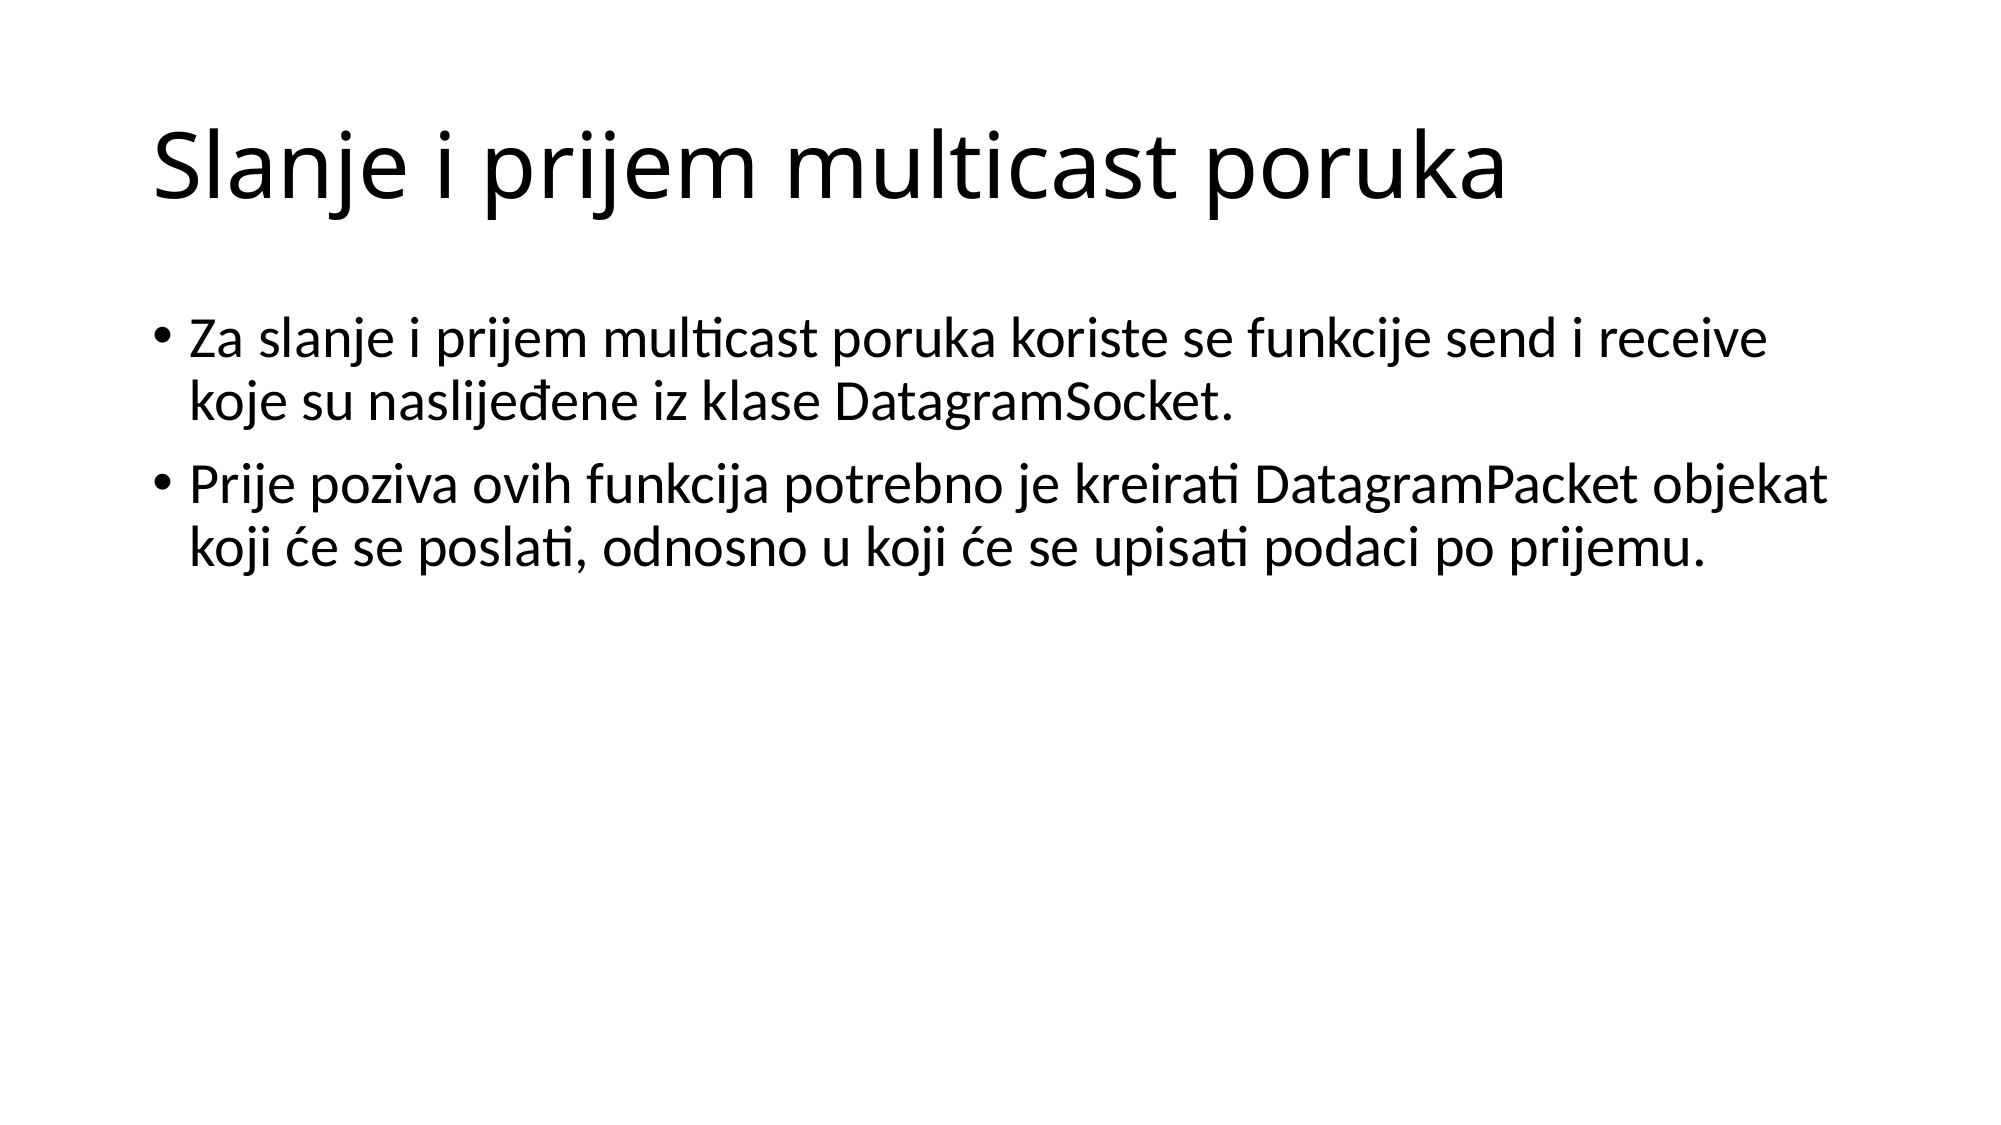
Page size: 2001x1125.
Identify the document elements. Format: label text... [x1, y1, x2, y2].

list Za slanje i prijem multicast poruka koriste se funkcije send i receive koje su naslijeđene iz klase DatagramSocket. Prije poziva ovih funkcija potrebno je kreirati DatagramPacket objekat koji će se poslati, odnosno u koji će se upisati podaci po prijemu. [137, 299, 1863, 1014]
title Slanje i prijem multicast poruka [137, 59, 1863, 278]
